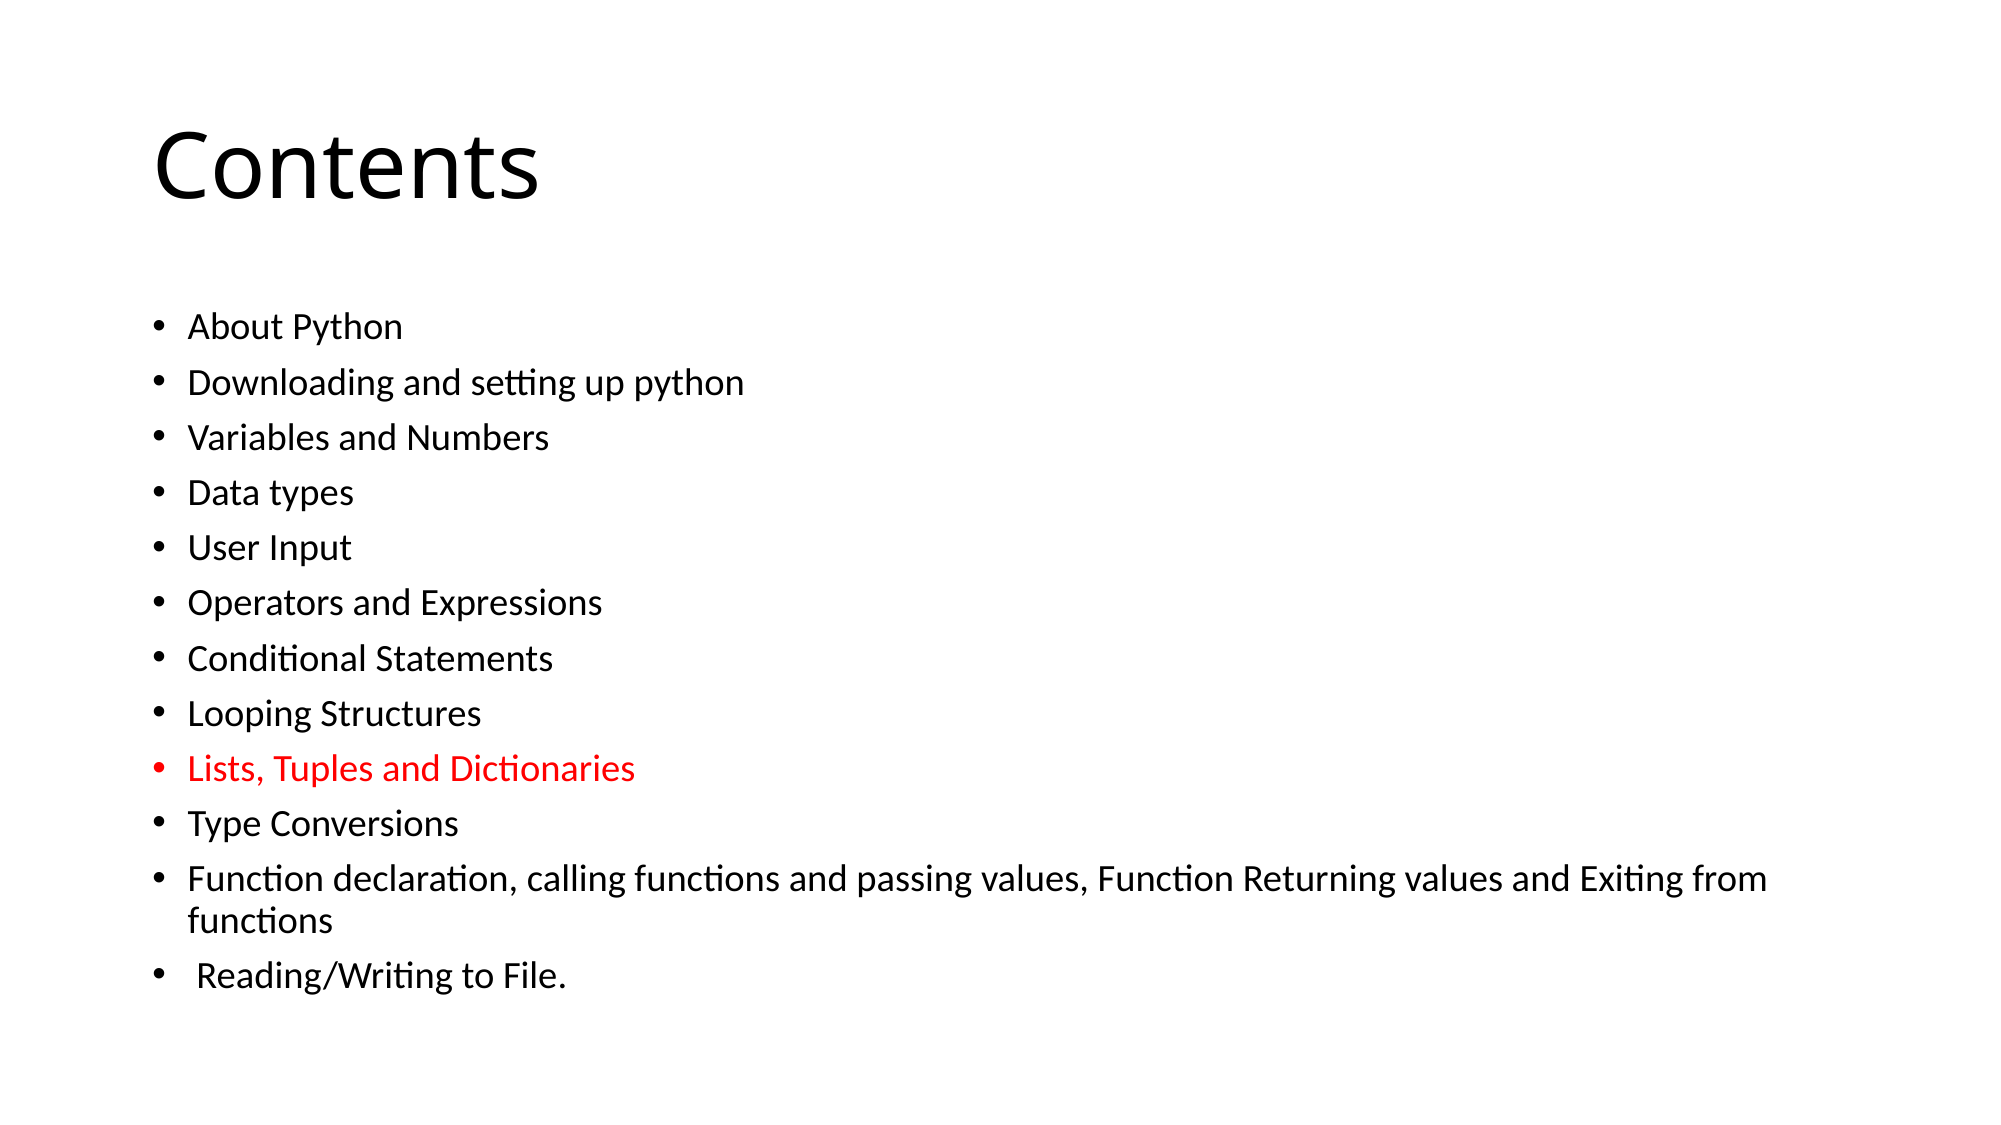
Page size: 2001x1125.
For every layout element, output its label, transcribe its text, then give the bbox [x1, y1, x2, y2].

title Contents [137, 59, 1863, 278]
list About Python Downloading and setting up python Variables and Numbers Data types User Input Operators and Expressions Conditional Statements Looping Structures Lists, Tuples and Dictionaries Type Conversions Function declaration, calling functions and passing values, Function Returning values and Exiting from functions Reading/Writing to File. [137, 299, 1863, 1014]
